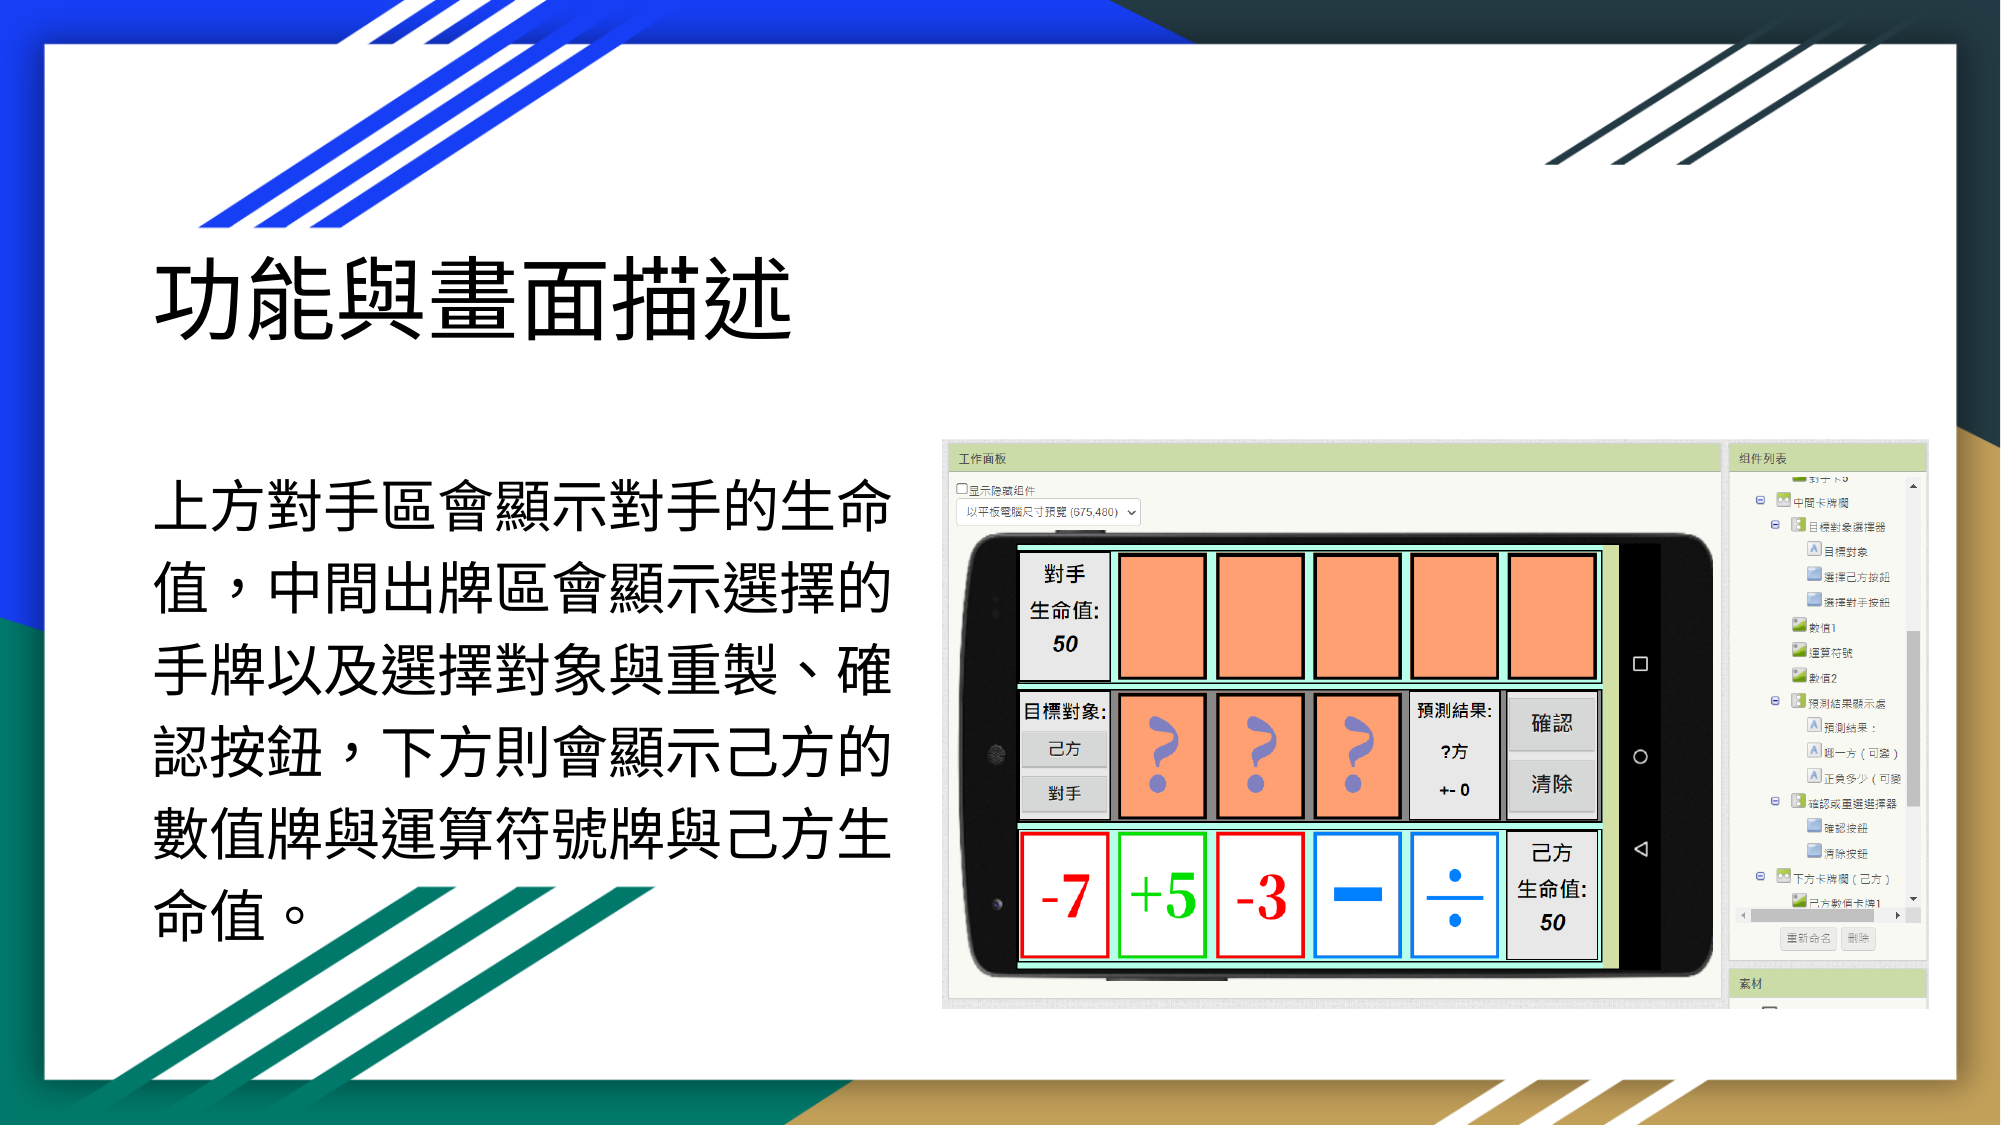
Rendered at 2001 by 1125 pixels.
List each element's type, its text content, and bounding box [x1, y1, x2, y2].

title 功能與畫面描述 [137, 230, 1074, 378]
picture [0, 0, 2001, 1125]
list 上方對手區會顯示對手的生命 值，中間出牌區會顯示選擇的 手牌以及選擇對象與重製、確 認按鈕，下方則會顯示己方的 數值牌與運算符號牌與己方生 命值。 [137, 470, 922, 978]
